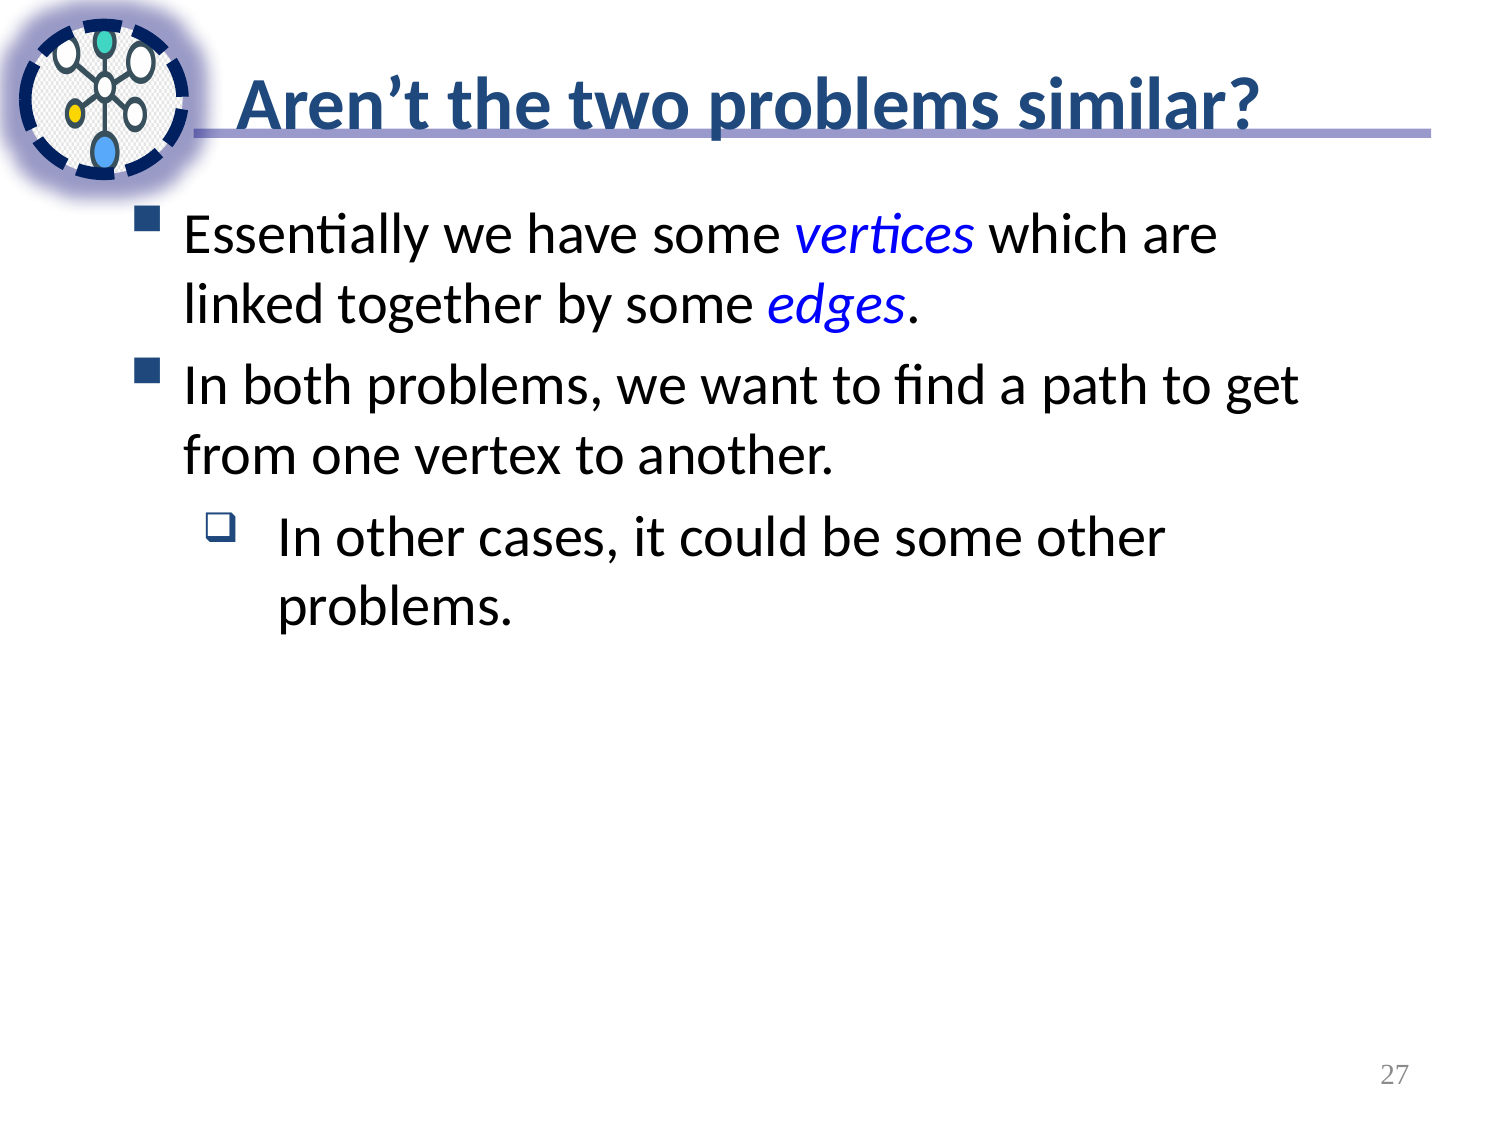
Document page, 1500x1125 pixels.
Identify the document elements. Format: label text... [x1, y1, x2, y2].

title Aren’t the two problems similar? [112, 24, 1388, 175]
picture [32, 27, 112, 169]
slide_number 27 [1074, 1042, 1425, 1103]
list Essentially we have some vertices which are linked together by some edges. In both problems, we want to find a path to get from one vertex to another. In other cases, it could be some other problems. [112, 187, 1388, 975]
